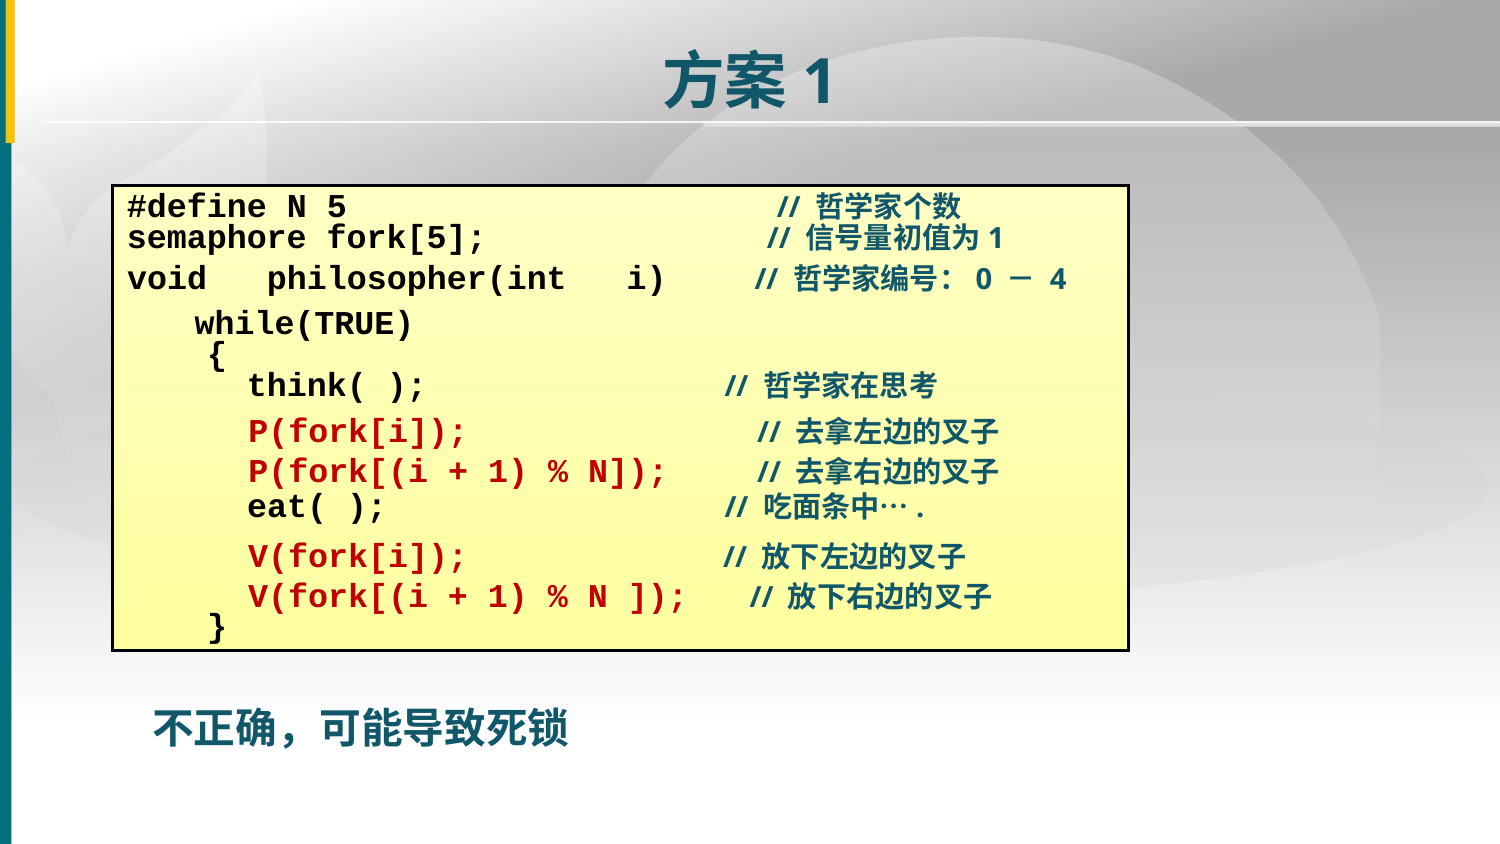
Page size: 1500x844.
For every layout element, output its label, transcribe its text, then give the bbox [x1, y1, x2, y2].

text_box 不正确，可能导致死锁 [137, 694, 585, 760]
text_box #define N 5 // 哲学家个数 semaphore fork[5]; // 信号量初值为1 [112, 185, 1129, 257]
text_box P(fork[i]); // 去拿左边的叉子 P(fork[(i + 1) % N]); // 去拿右边的叉子 [233, 401, 1033, 526]
picture [0, 0, 1500, 844]
text_box V(fork[i]); // 放下左边的叉子 V(fork[(i + 1) % N ]); // 放下右边的叉子 [233, 526, 1037, 622]
text_box 方案1 [74, 33, 1425, 118]
text_box void philosopher(int i) // 哲学家编号：0 － 4 while(TRUE) { think( ); // 哲学家在思考 eat( ); // 吃面条中…. } [112, 257, 1129, 652]
